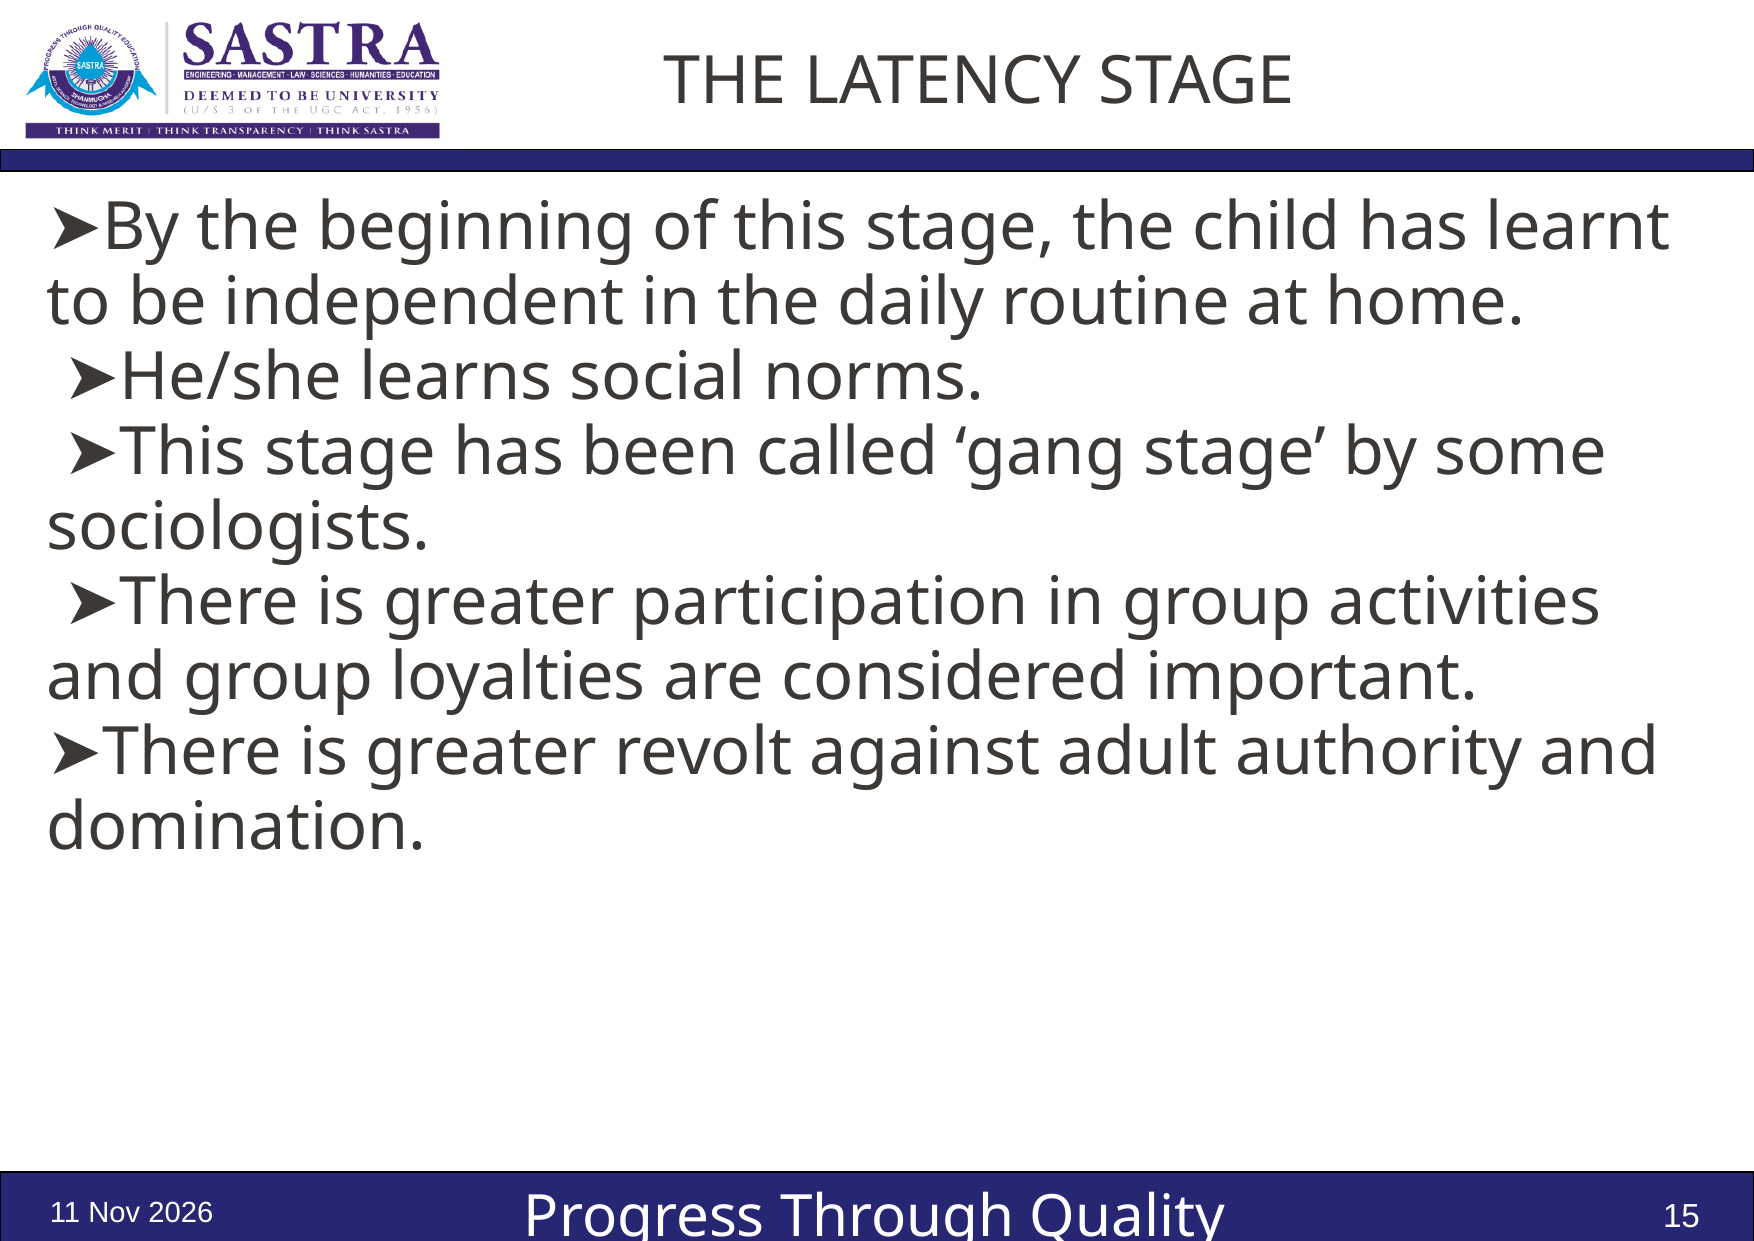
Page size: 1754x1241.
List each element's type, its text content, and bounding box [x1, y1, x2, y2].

list ➤By the beginning of this stage, the child has learnt to be independent in the daily routine at home. ➤He/she learns social norms. ➤This stage has been called ‘gang stage’ by some sociologists. ➤There is greater participation in group activities and group loyalties are considered important. ➤There is greater revolt against adult authority and domination. [29, 179, 1725, 1137]
slide_number 4-Oct-24 [32, 1184, 267, 1236]
title THE LATENCY STAGE [456, 28, 1502, 127]
slide_number 15 [1307, 1184, 1718, 1237]
picture [0, 13, 465, 146]
